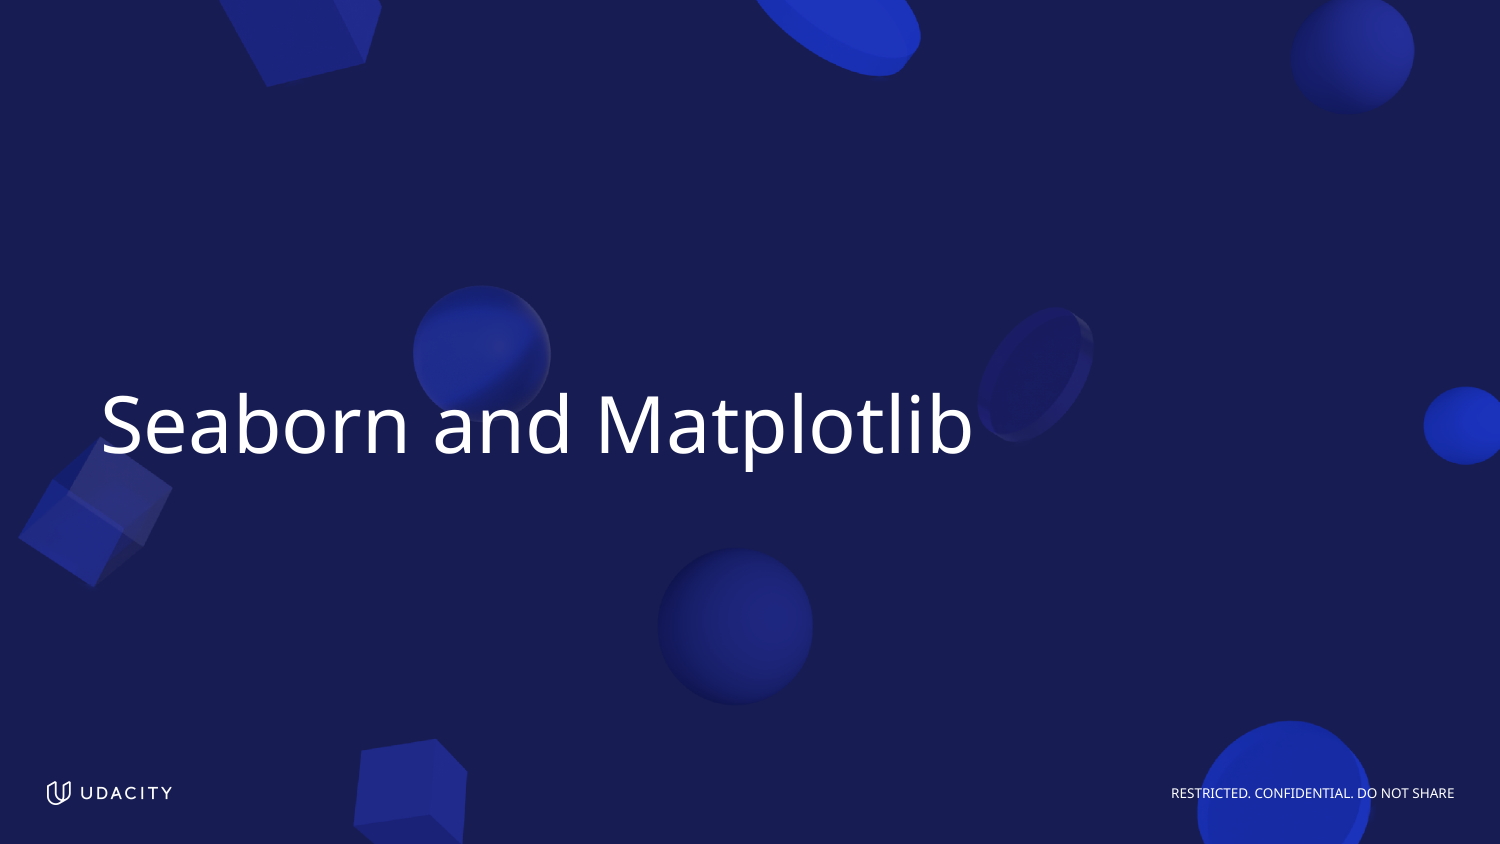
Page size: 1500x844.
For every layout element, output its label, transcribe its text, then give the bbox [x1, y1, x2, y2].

picture [0, 0, 1500, 844]
title Seaborn and Matplotlib [100, 306, 1400, 538]
